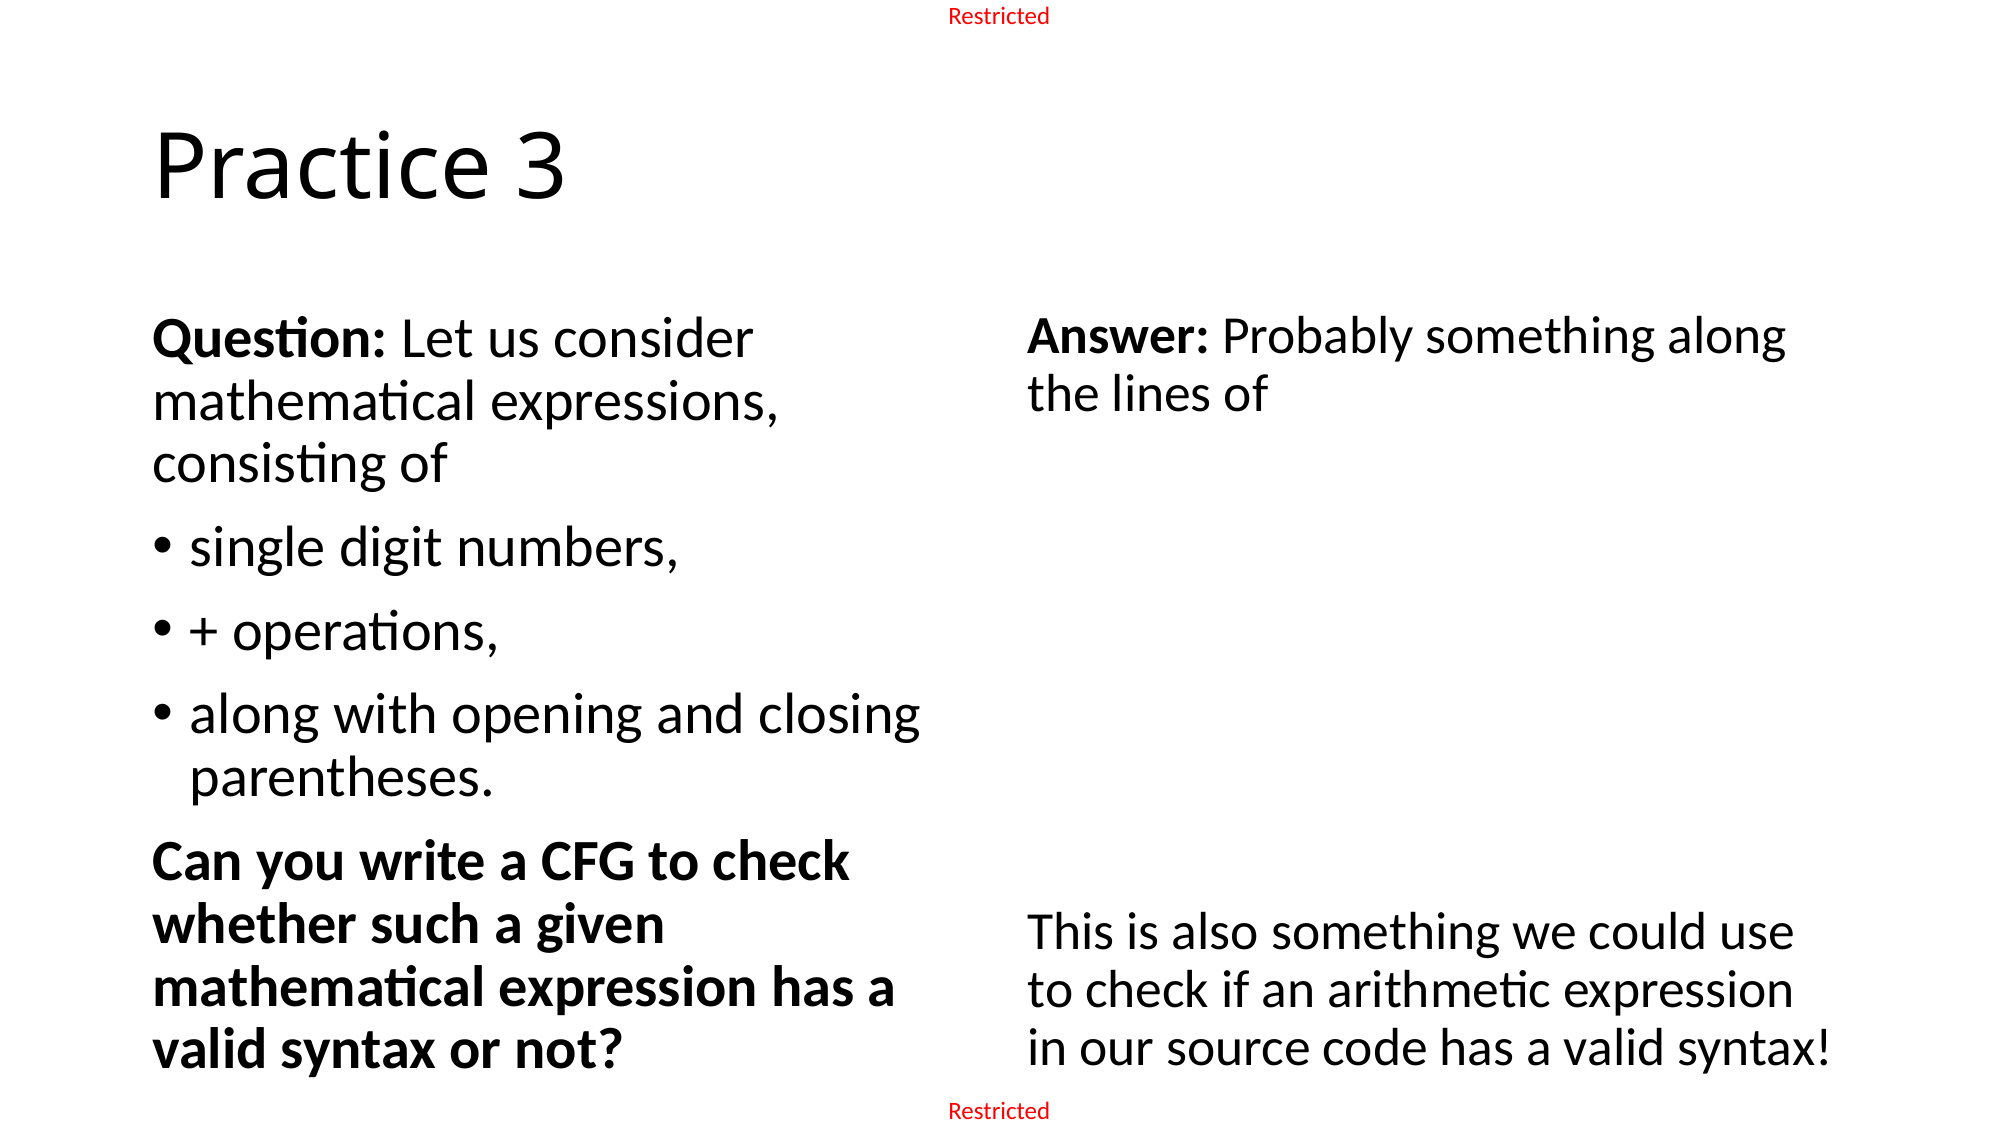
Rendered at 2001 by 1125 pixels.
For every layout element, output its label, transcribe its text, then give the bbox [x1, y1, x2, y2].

title Practice 3 [137, 59, 1863, 278]
list Question: Let us consider mathematical expressions, consisting of single digit numbers, + operations, along with opening and closing parentheses. Can you write a CFG to check whether such a given mathematical expression has a valid syntax or not? [137, 299, 988, 1125]
